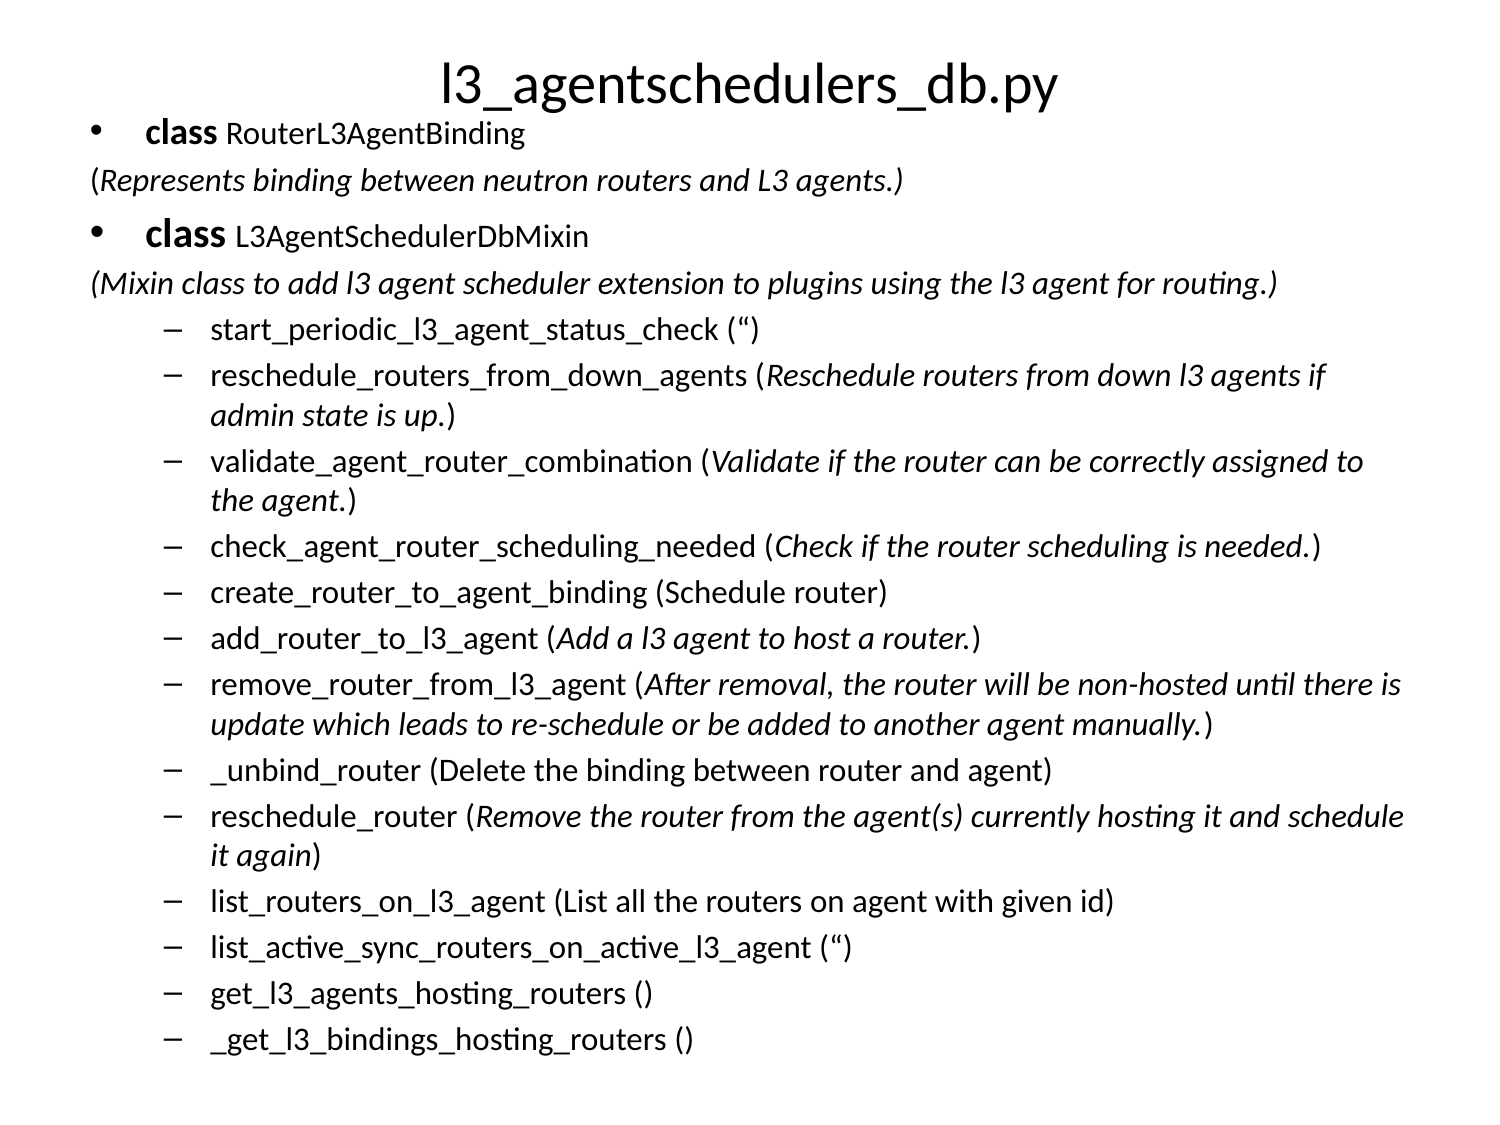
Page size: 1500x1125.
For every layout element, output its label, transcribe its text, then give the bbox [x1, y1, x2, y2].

text_box class RouterL3AgentBinding (Represents binding between neutron routers and L3 agents.) class L3AgentSchedulerDbMixin (Mixin class to add l3 agent scheduler extension to plugins using the l3 agent for routing.) start_periodic_l3_agent_status_check (“) reschedule_routers_from_down_agents (Reschedule routers from down l3 agents if admin state is up.) validate_agent_router_combination (Validate if the router can be correctly assigned to the agent.) check_agent_router_scheduling_needed (Check if the router scheduling is needed.) create_router_to_agent_binding (Schedule router) add_router_to_l3_agent (Add a l3 agent to host a router.) remove_router_from_l3_agent (After removal, the router will be non-hosted until there is update which leads to re-schedule or be added to another agent manually.) _unbind_router (Delete the binding between router and agent) reschedule_router (Remove the router from the agent(s) currently hosting it and schedule it again) list_routers_on_l3_agent (List all the routers on agent with given id) list_active_sync_routers_on_active_l3_agent (“) get_l3_agents_hosting_routers () _get_l3_bindings_hosting_routers () [74, 99, 1425, 1075]
text_box l3_agentschedulers_db.py [74, 37, 1425, 99]
